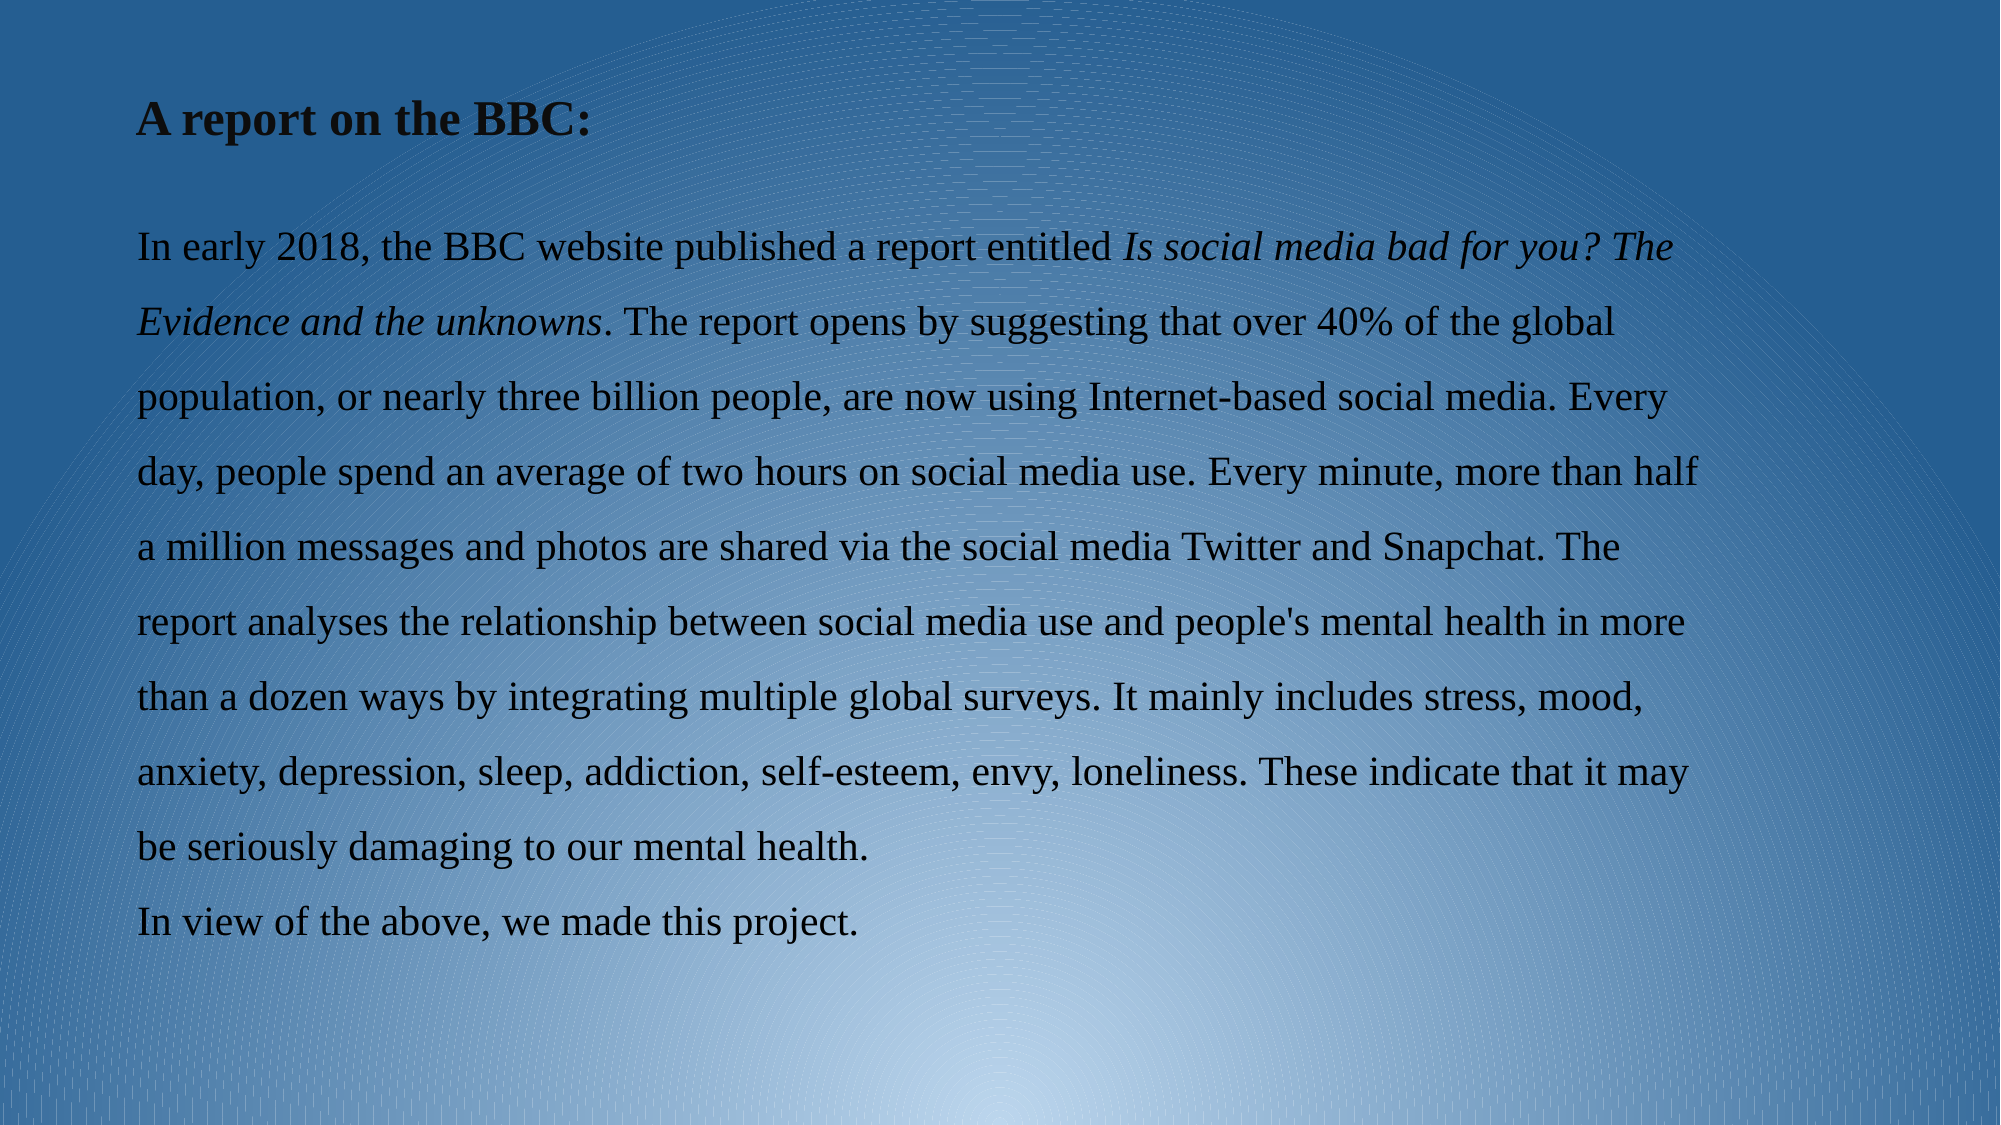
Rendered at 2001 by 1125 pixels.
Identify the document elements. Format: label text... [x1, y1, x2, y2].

text_box A report on the BBC: [120, 78, 620, 198]
text_box In early 2018, the BBC website published a report entitled Is social media bad for you? The Evidence and the unknowns. The report opens by suggesting that over 40% of the global population, or nearly three billion people, are now using Internet-based social media. Every day, people spend an average of two hours on social media use. Every minute, more than half a million messages and photos are shared via the social media Twitter and Snapchat. The report analyses the relationship between social media use and people's mental health in more than a dozen ways by integrating multiple global surveys. It mainly includes stress, mood, anxiety, depression, sleep, addiction, self-esteem, envy, loneliness. These indicate that it may be seriously damaging to our mental health. In view of the above, we made this project. [122, 186, 1741, 952]
